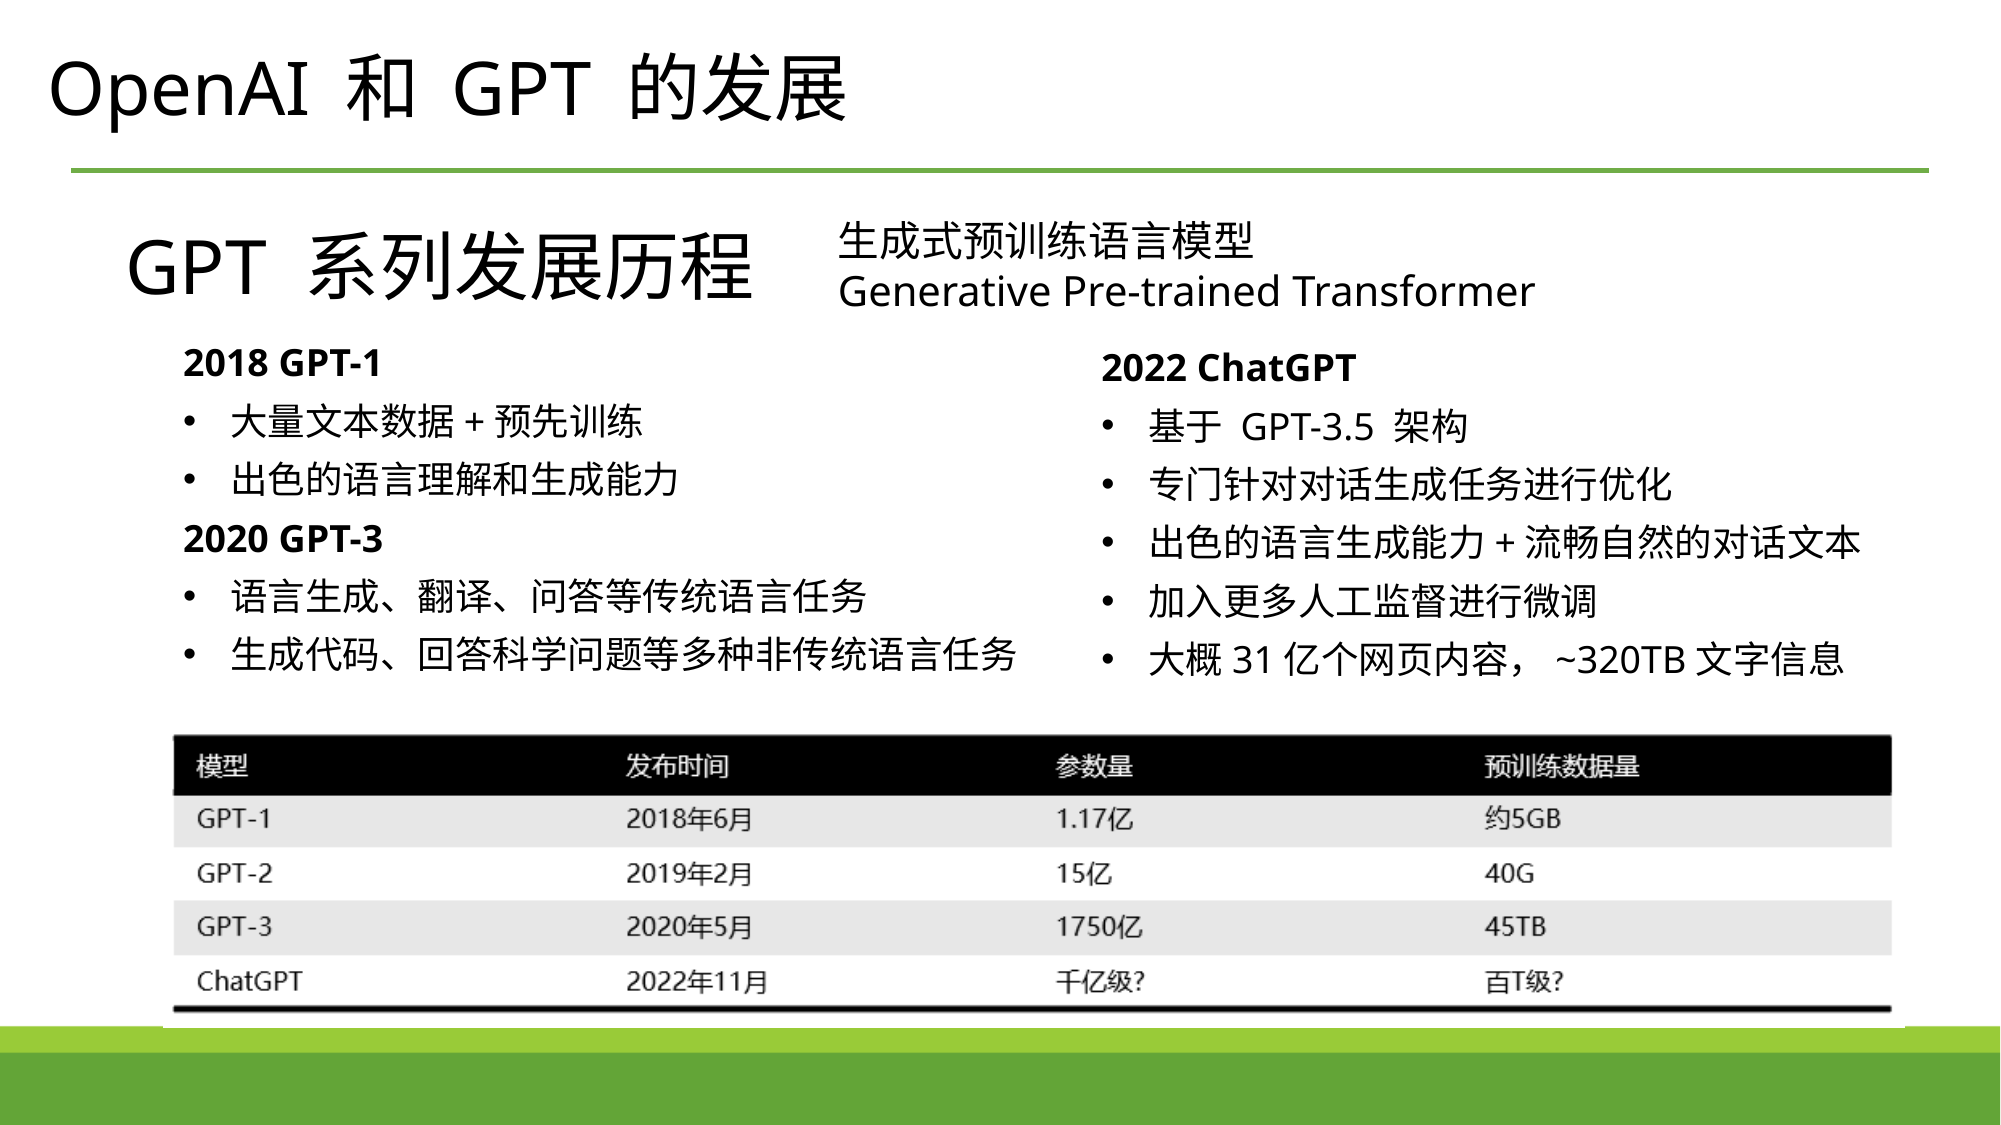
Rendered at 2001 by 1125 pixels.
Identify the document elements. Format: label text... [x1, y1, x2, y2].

picture [0, 0, 2001, 1125]
text_box GPT 系列发展历程 [110, 212, 770, 317]
text_box 2018 GPT-1 大量文本数据+预先训练 出色的语言理解和生成能力 2020 GPT-3 语言生成、翻译、问答等传统语言任务 生成代码、回答科学问题等多种非传统语言任务 [168, 318, 1055, 684]
text_box 生成式预训练语言模型 Generative Pre-trained Transformer [823, 206, 1659, 322]
text_box 2022 ChatGPT 基于 GPT-3.5 架构 专门针对对话生成任务进行优化 出色的语言生成能力+流畅自然的对话文本 加入更多人工监督进行微调 大概31亿个网页内容，~320TB文字信息 [1086, 323, 1905, 689]
title OpenAI 和 GPT 的发展 [32, 35, 908, 148]
